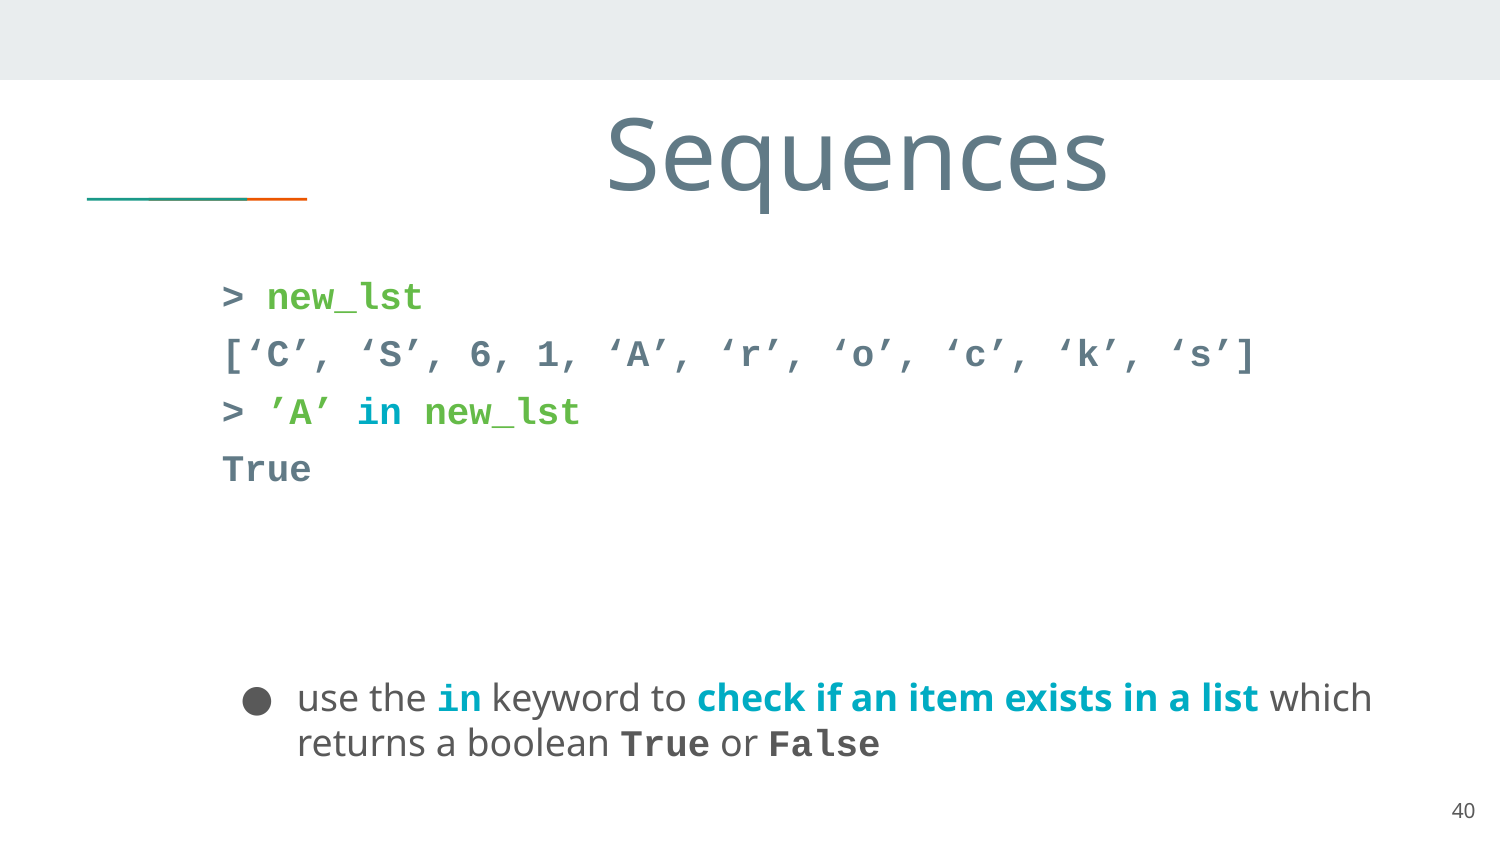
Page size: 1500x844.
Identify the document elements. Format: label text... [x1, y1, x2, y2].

title Sequences [590, 75, 1456, 181]
slide_number 40 [1400, 779, 1491, 844]
list > new_lst [‘C’, ‘S’, 6, 1, ‘A’, ‘r’, ‘o’, ‘c’, ‘k’, ‘s’] > ’A’ in new_lst True use the in keyword to check if an item exists in a list which returns a boolean True or False [206, 256, 1442, 827]
